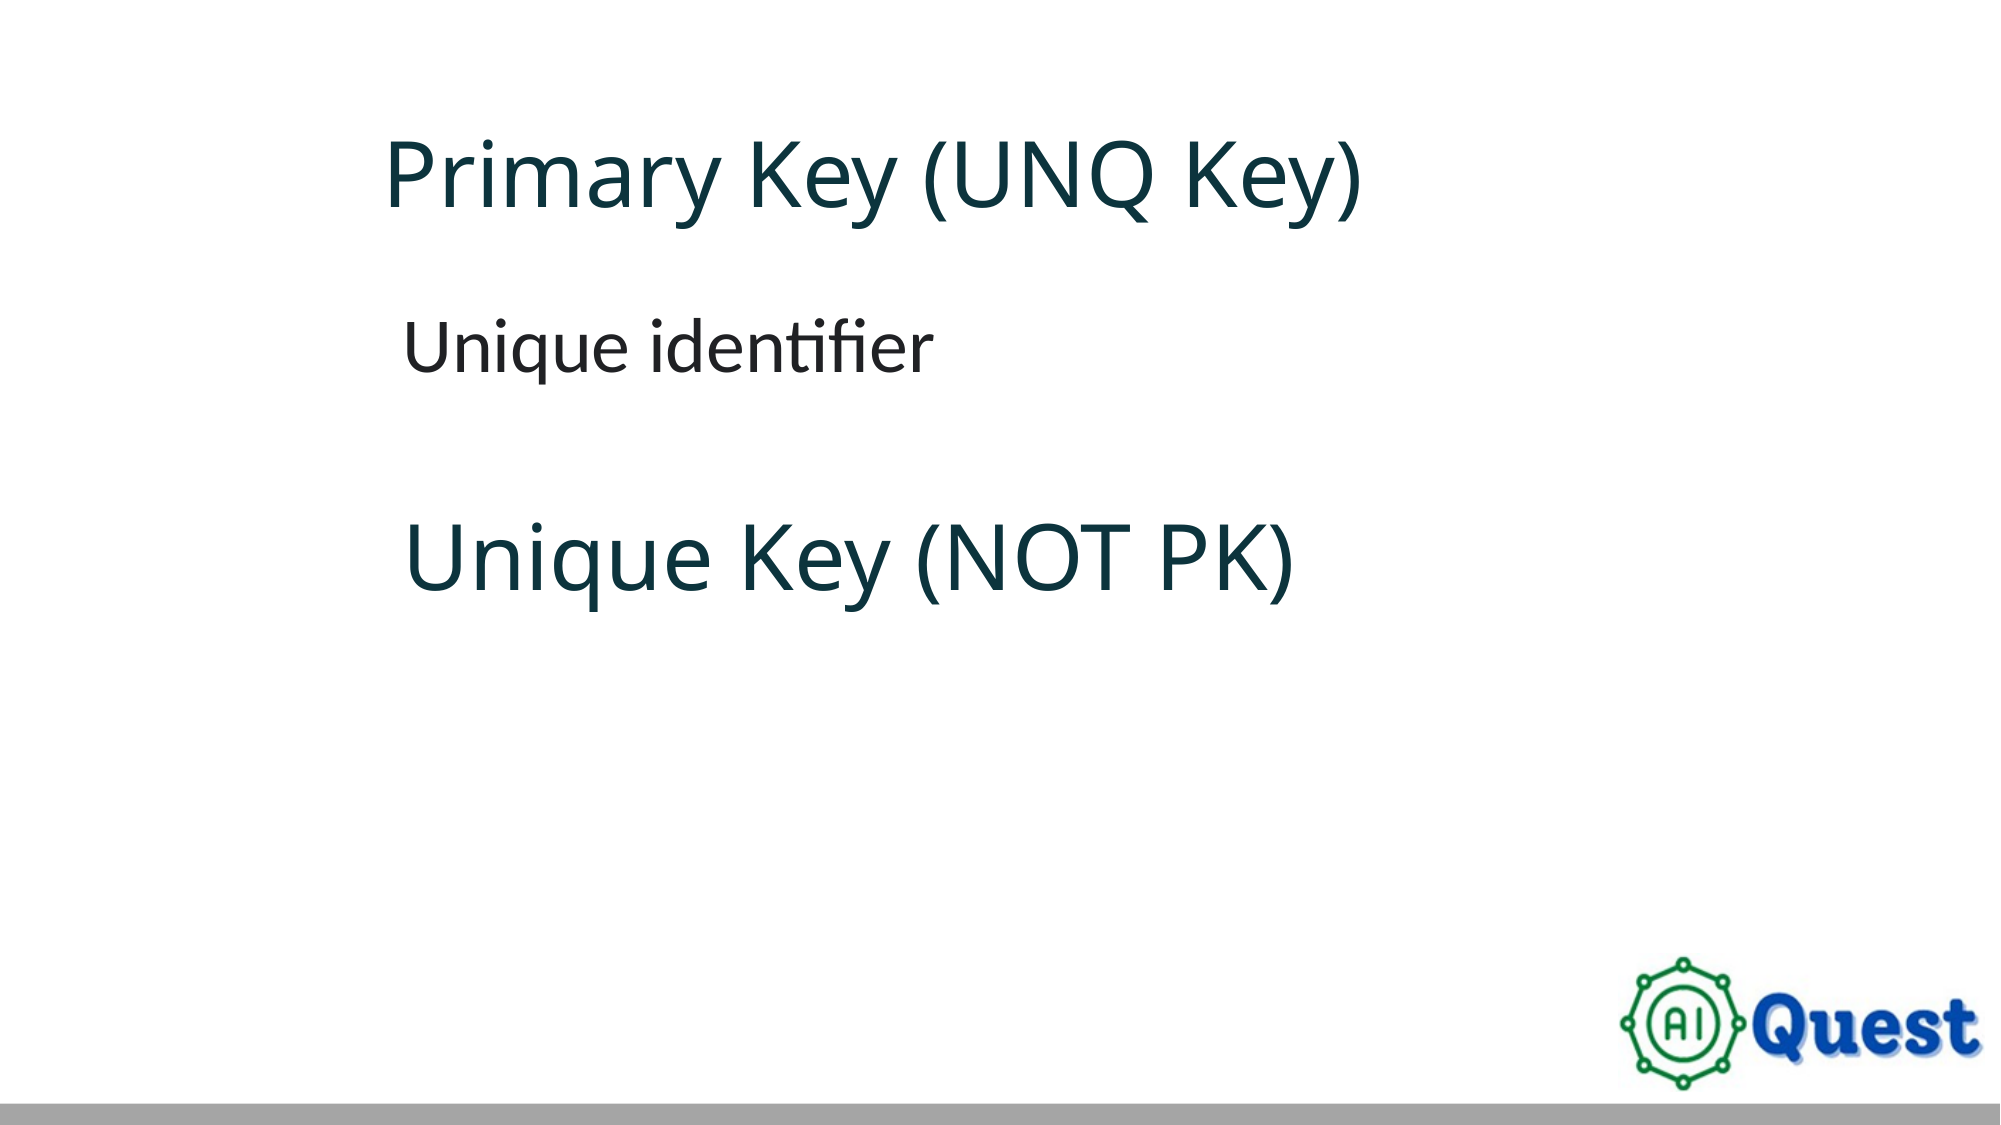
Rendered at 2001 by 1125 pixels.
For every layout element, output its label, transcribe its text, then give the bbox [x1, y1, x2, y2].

text_box Unique Key (NOT PK) [381, 491, 2000, 780]
picture [1618, 953, 1985, 1092]
text_box Unique identifier [381, 274, 1636, 408]
title Primary Key (UNQ Key) [362, 97, 2000, 386]
